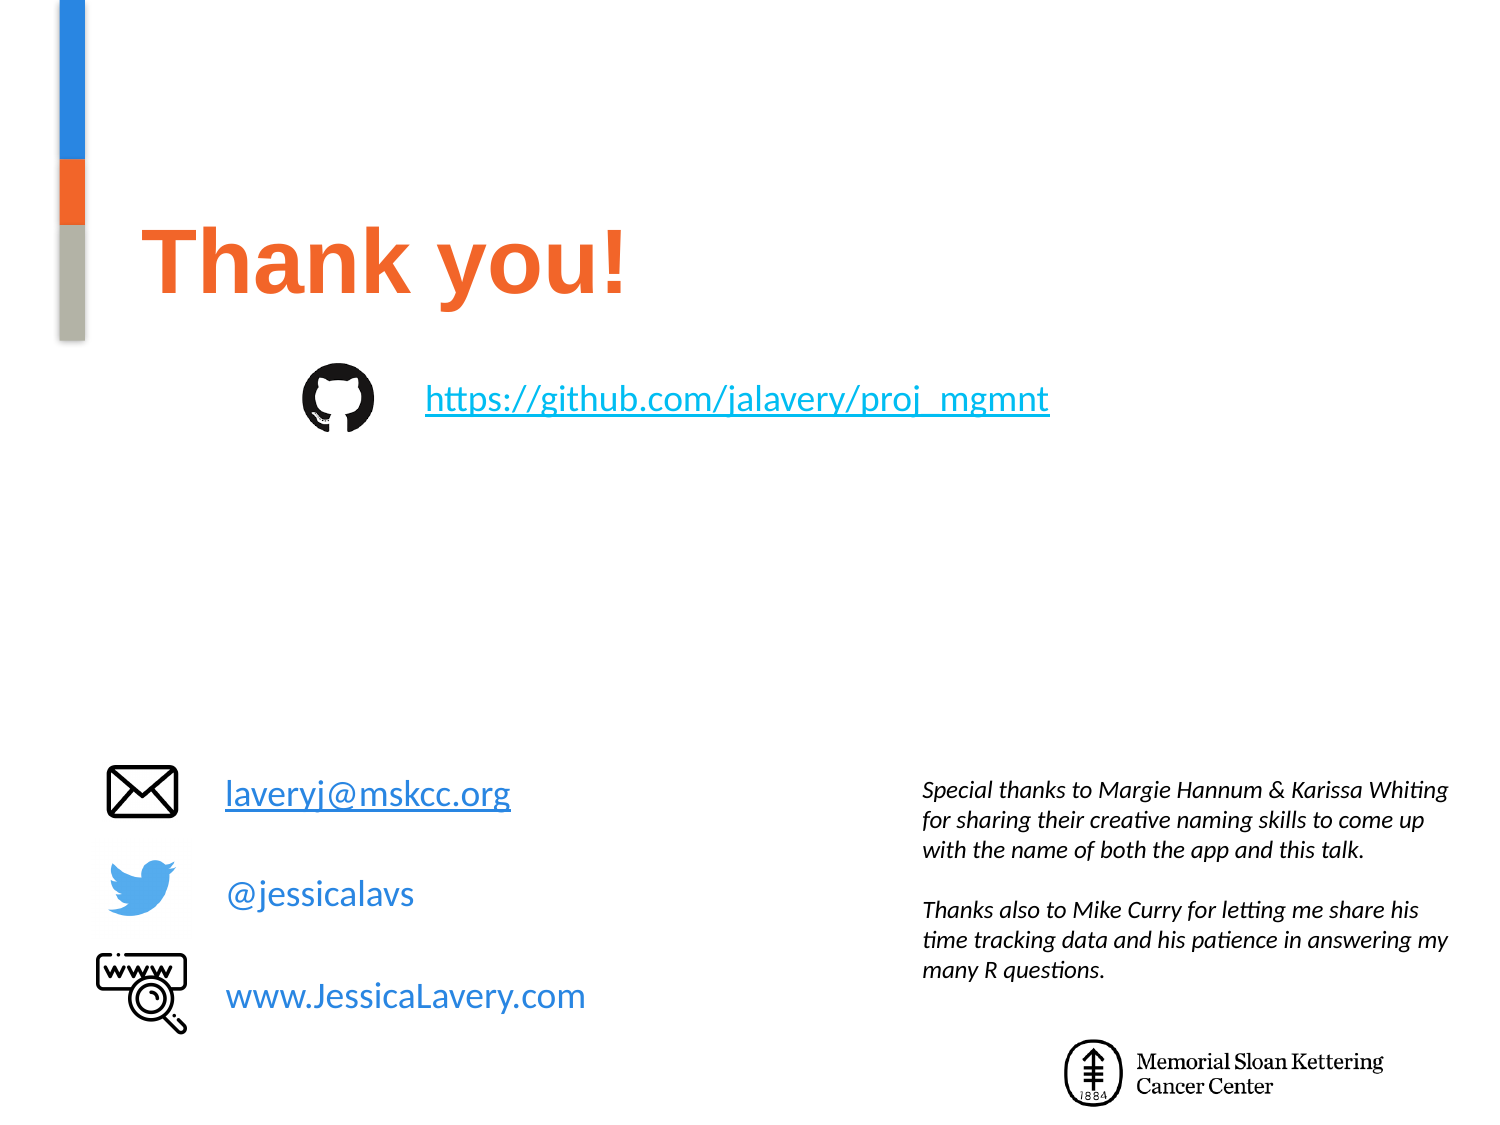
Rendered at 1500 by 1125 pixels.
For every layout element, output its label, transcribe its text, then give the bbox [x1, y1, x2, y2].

text_box laveryj@mskcc.org [210, 762, 526, 822]
text_box https://github.com/jalavery/proj_mgmnt [410, 367, 1065, 427]
picture [90, 837, 192, 939]
picture [102, 761, 180, 823]
text_box www.JessicaLavery.com [210, 963, 602, 1024]
text_box Special thanks to Margie Hannum & Karissa Whiting for sharing their creative naming skills to come up with the name of both the app and this talk. Thanks also to Mike Curry for letting me share his time tracking data and his patience in answering my many R questions. [907, 766, 1477, 991]
picture [95, 948, 187, 1039]
picture [290, 349, 386, 445]
text_box @jessicalavs [209, 861, 430, 921]
text_box Thank you! [126, 193, 1387, 327]
